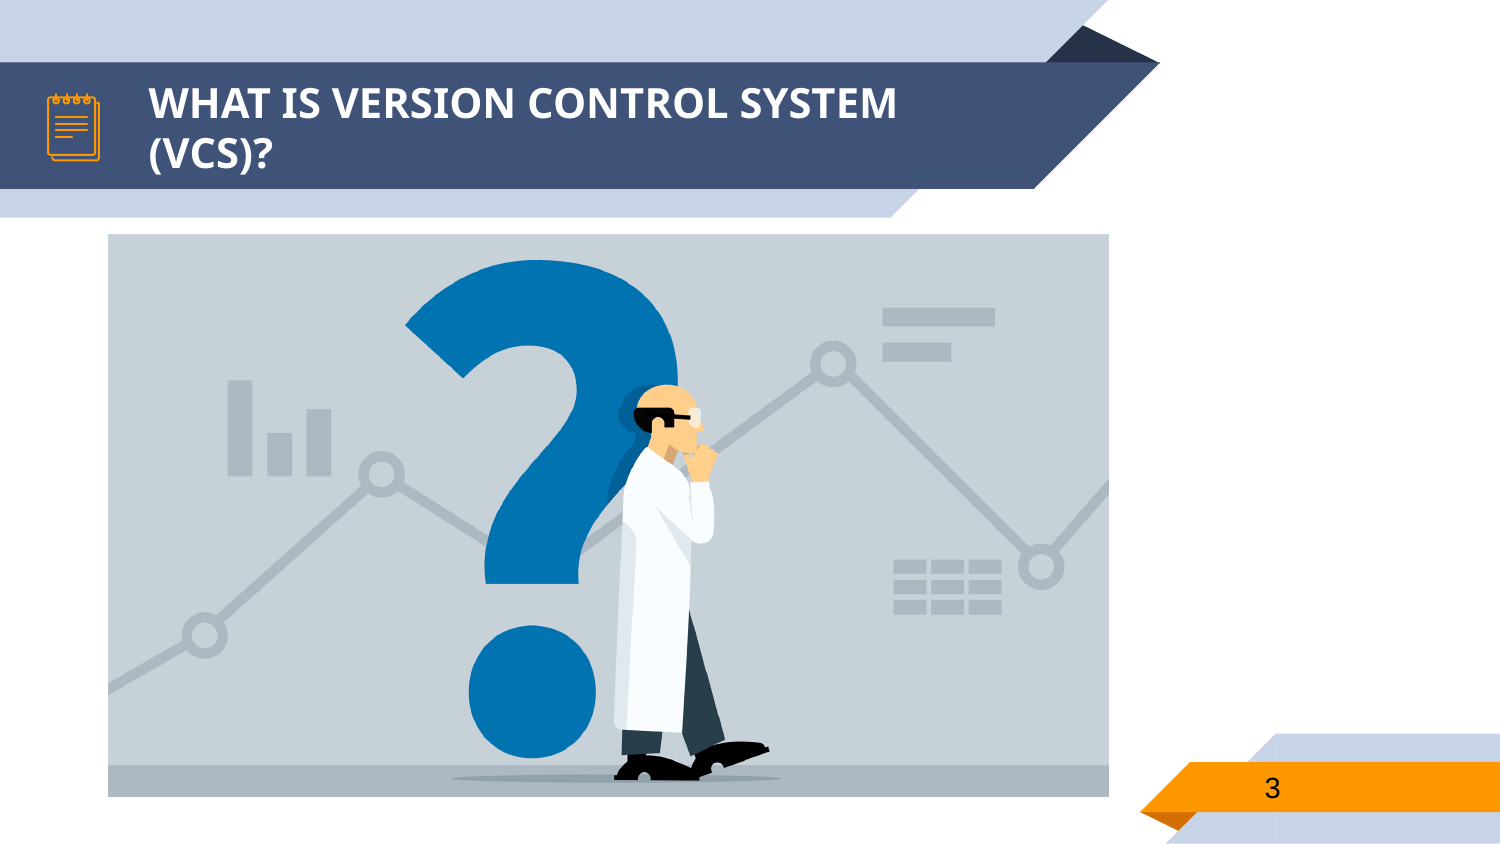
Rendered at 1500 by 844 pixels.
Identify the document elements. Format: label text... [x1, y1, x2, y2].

slide_number 3 [1249, 760, 1494, 813]
picture [107, 234, 1109, 798]
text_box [47, 93, 100, 161]
title WHAT IS VERSION CONTROL SYSTEM (VCS)? [133, 64, 997, 190]
